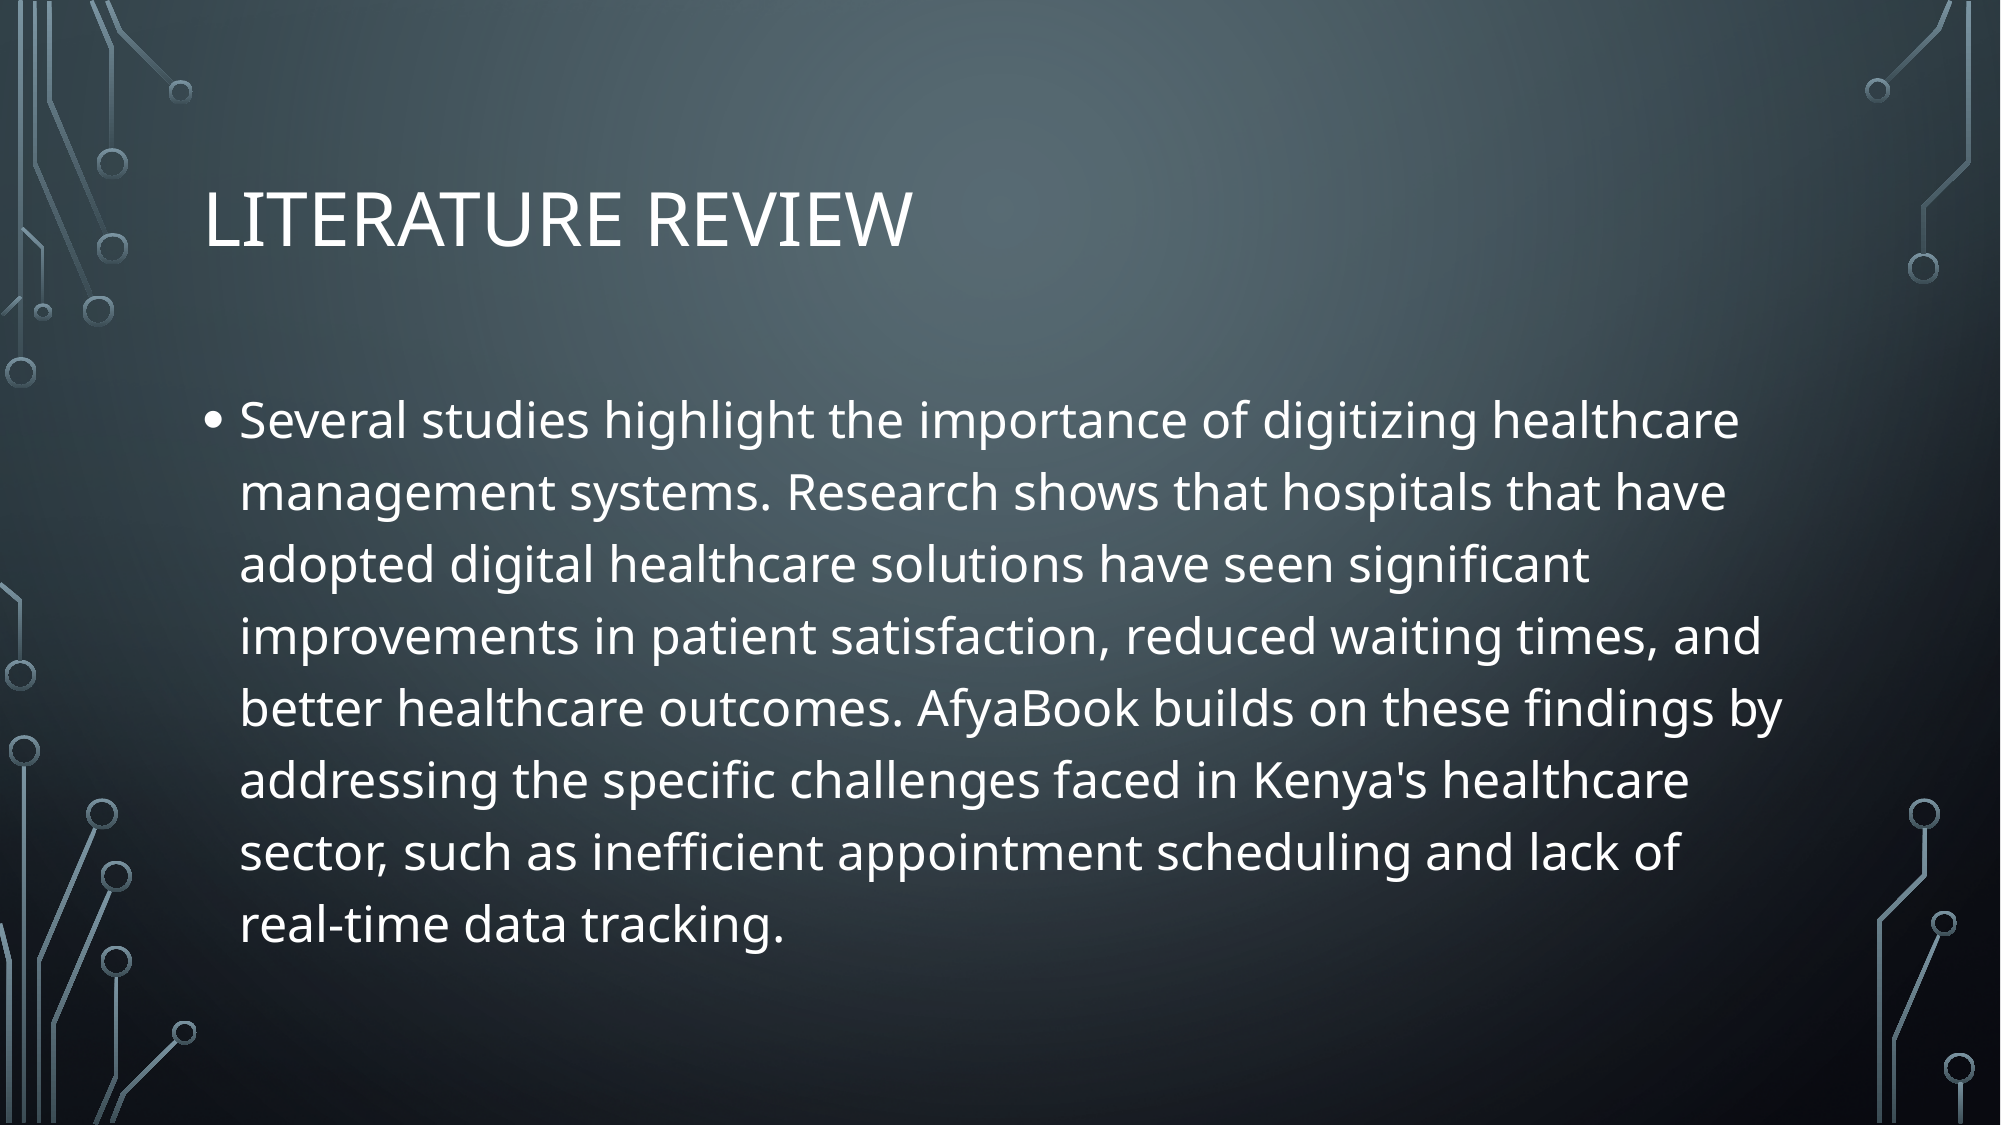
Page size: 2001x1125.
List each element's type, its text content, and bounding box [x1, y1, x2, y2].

list Several studies highlight the importance of digitizing healthcare management systems. Research shows that hospitals that have adopted digital healthcare solutions have seen significant improvements in patient satisfaction, reduced waiting times, and better healthcare outcomes. AfyaBook builds on these findings by addressing the specific challenges faced in Kenya's healthcare sector, such as inefficient appointment scheduling and lack of real-time data tracking. [187, 369, 1813, 950]
title Literature Review [187, 101, 1813, 344]
